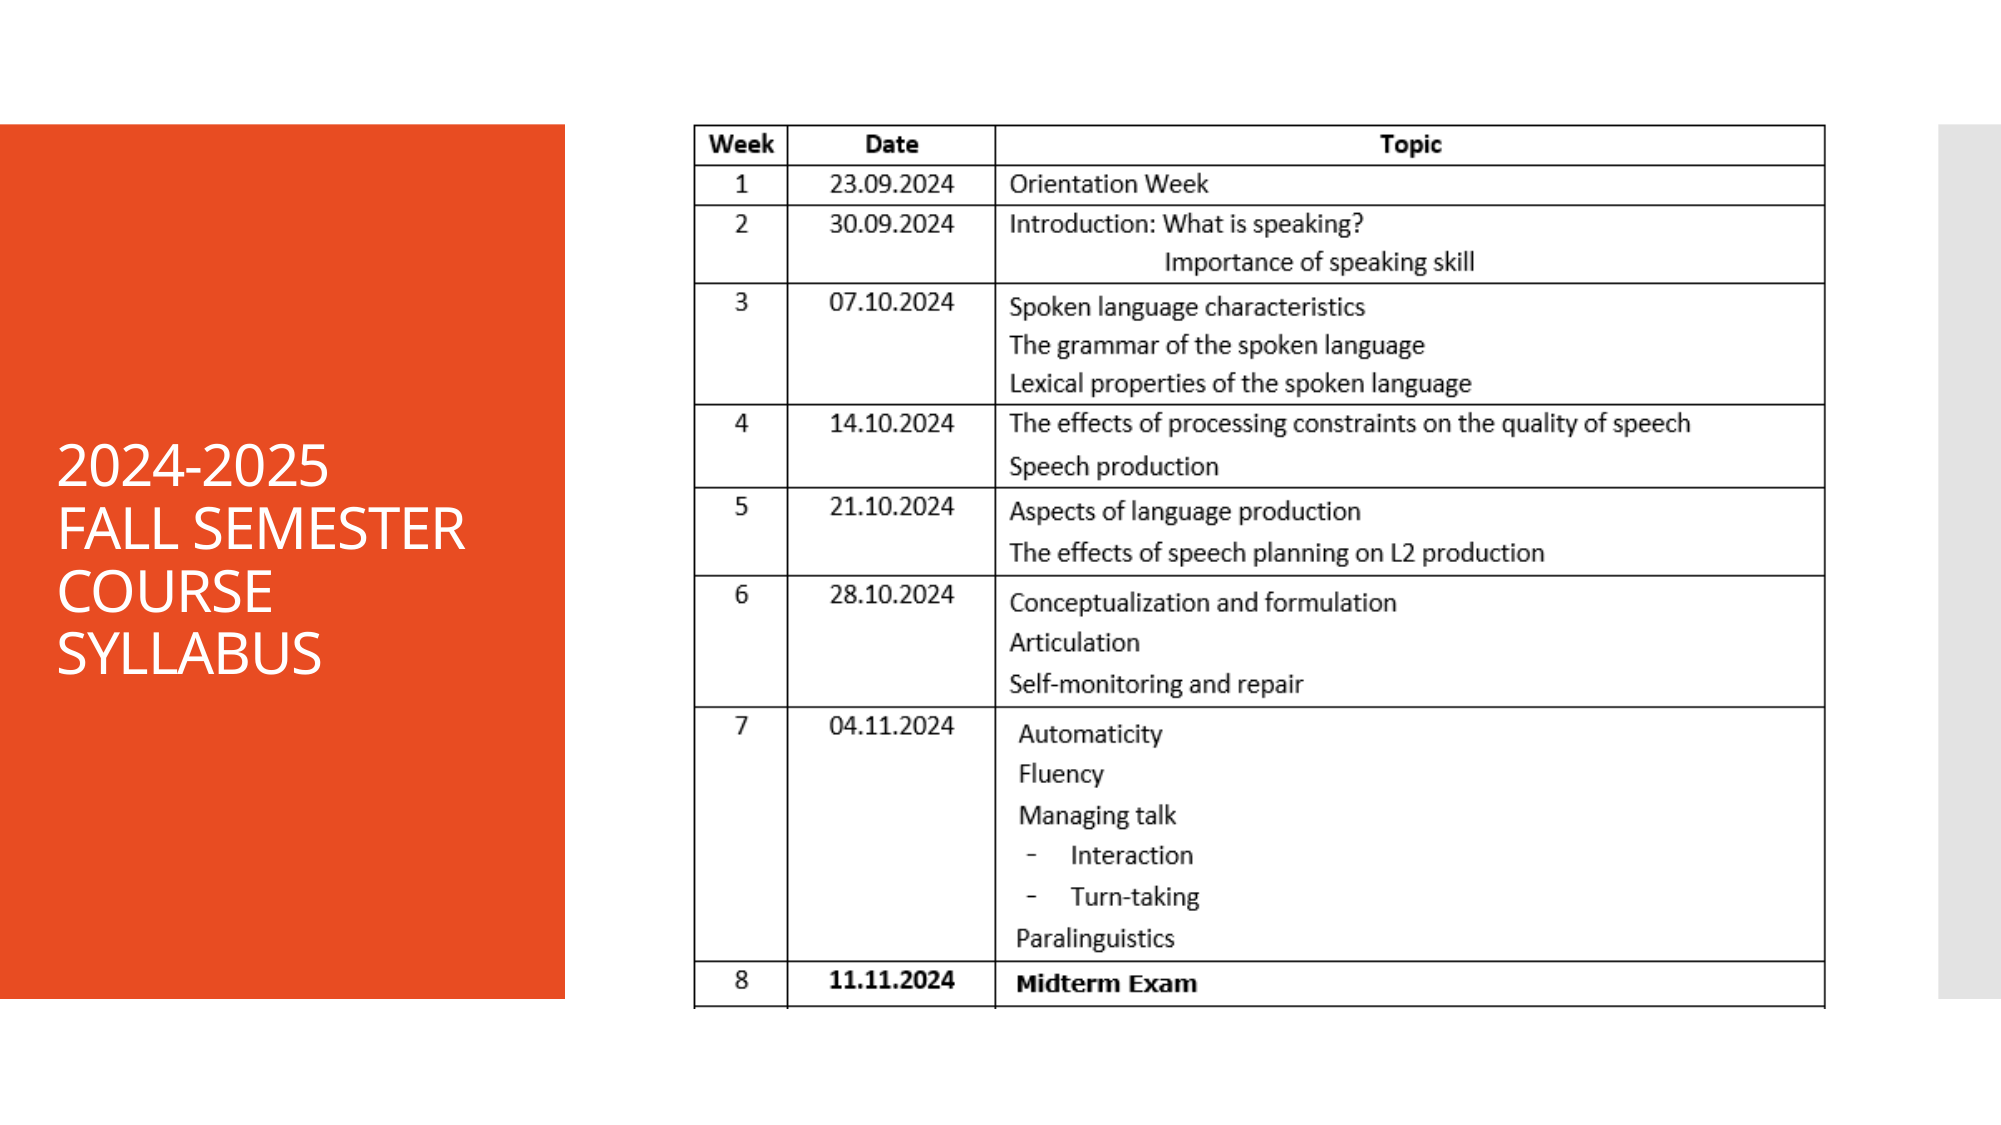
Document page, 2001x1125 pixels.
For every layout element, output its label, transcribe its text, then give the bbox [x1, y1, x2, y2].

title 2024-2025 FALL SEMESTER COURSE SYLLABUS [41, 184, 525, 940]
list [679, 109, 1836, 1009]
